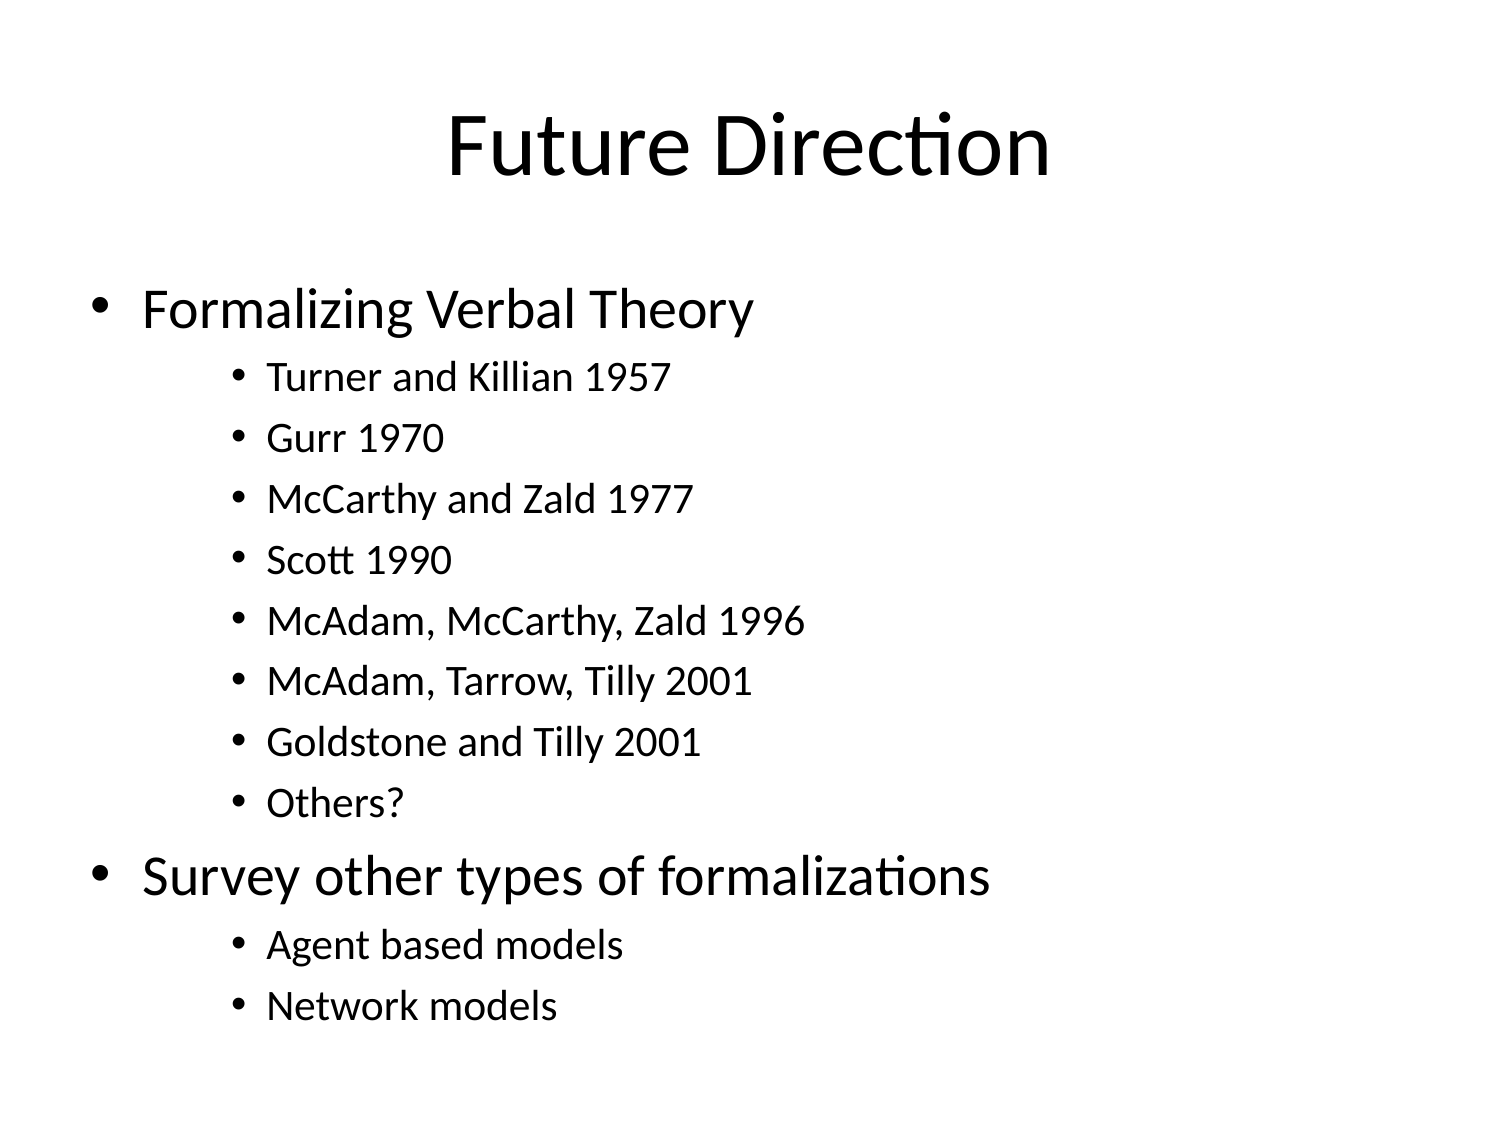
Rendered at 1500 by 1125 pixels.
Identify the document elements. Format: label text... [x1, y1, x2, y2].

list Formalizing Verbal Theory Turner and Killian 1957 Gurr 1970 McCarthy and Zald 1977 Scott 1990 McAdam, McCarthy, Zald 1996 McAdam, Tarrow, Tilly 2001 Goldstone and Tilly 2001 Others? Survey other types of formalizations Agent based models Network models [75, 262, 1425, 1039]
title Future Direction [75, 45, 1425, 233]
